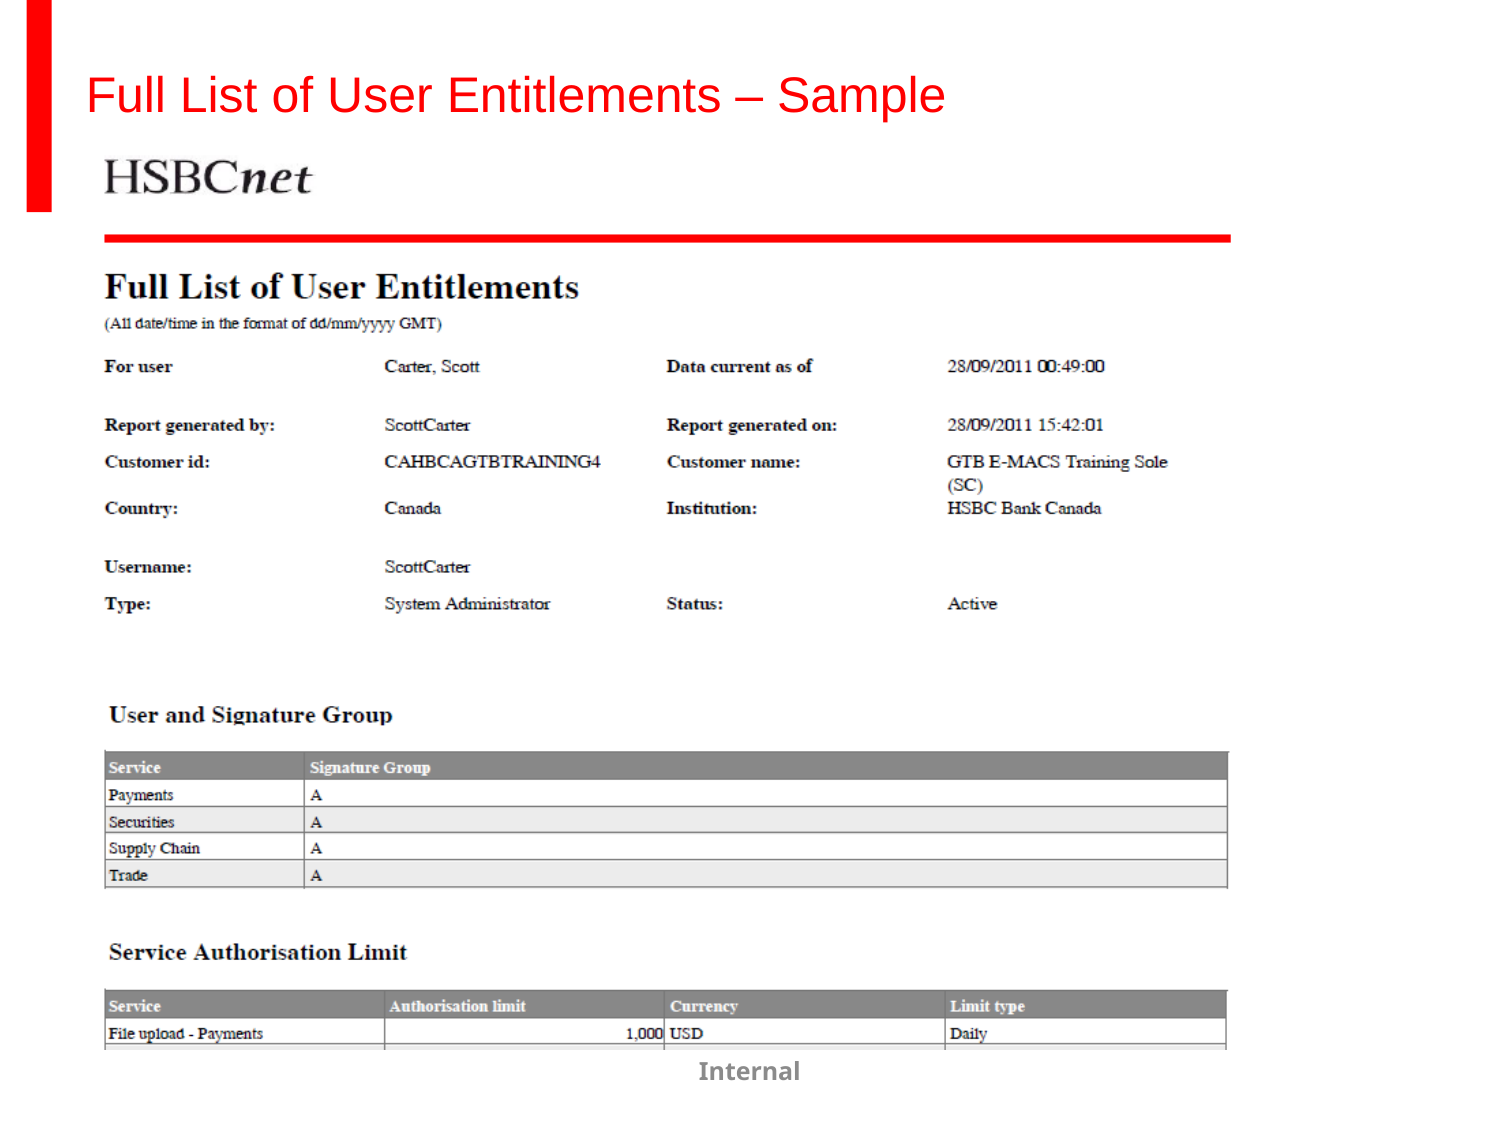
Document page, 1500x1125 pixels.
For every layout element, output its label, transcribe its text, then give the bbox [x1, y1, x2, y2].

picture [91, 145, 1247, 1050]
footer Internal [512, 1058, 988, 1103]
title Full List of User Entitlements – Sample [70, 34, 1408, 150]
